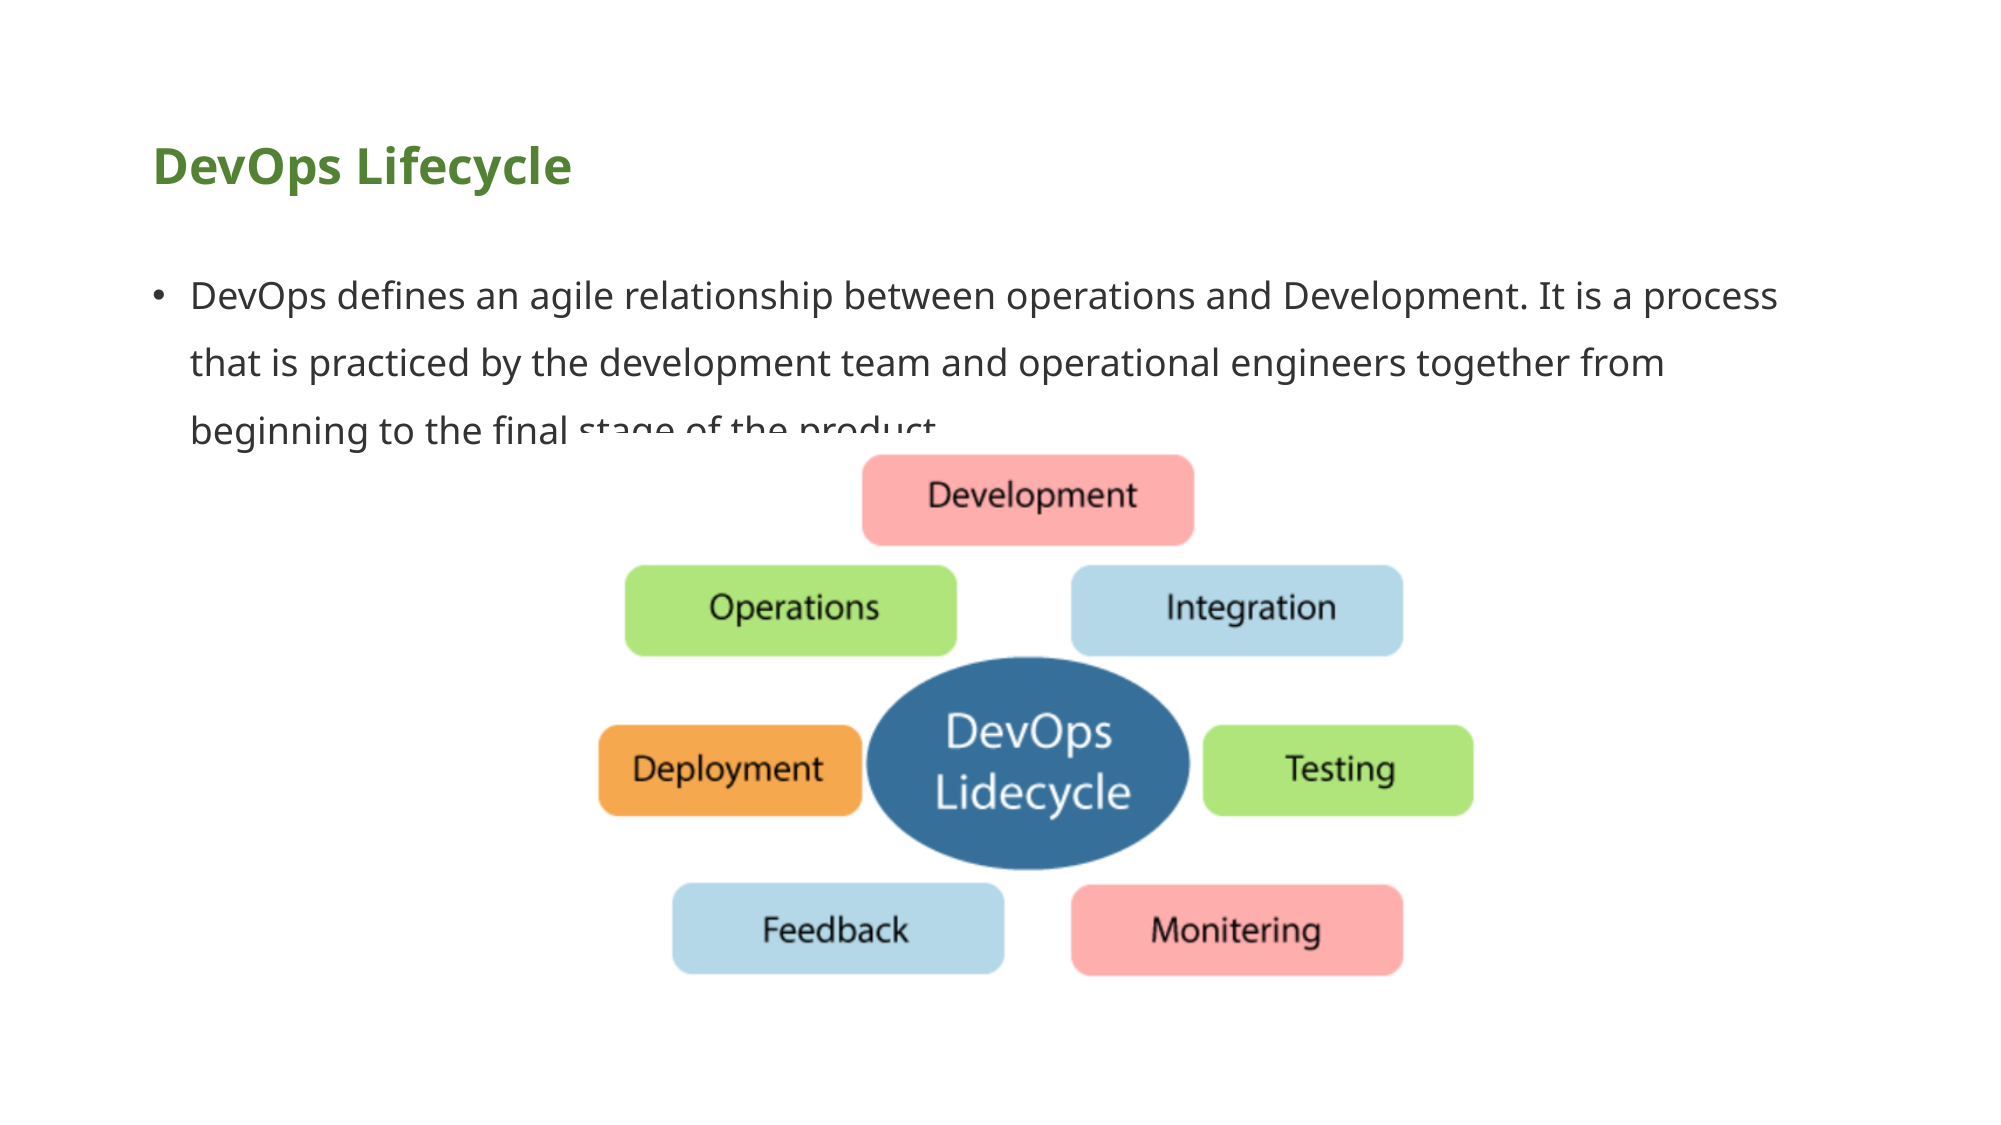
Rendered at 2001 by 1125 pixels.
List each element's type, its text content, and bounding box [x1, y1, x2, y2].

title DevOps Lifecycle [137, 59, 1863, 241]
list DevOps defines an agile relationship between operations and Development. It is a process that is practiced by the development team and operational engineers together from beginning to the final stage of the product. [137, 241, 1863, 1014]
picture [570, 433, 1541, 1014]
